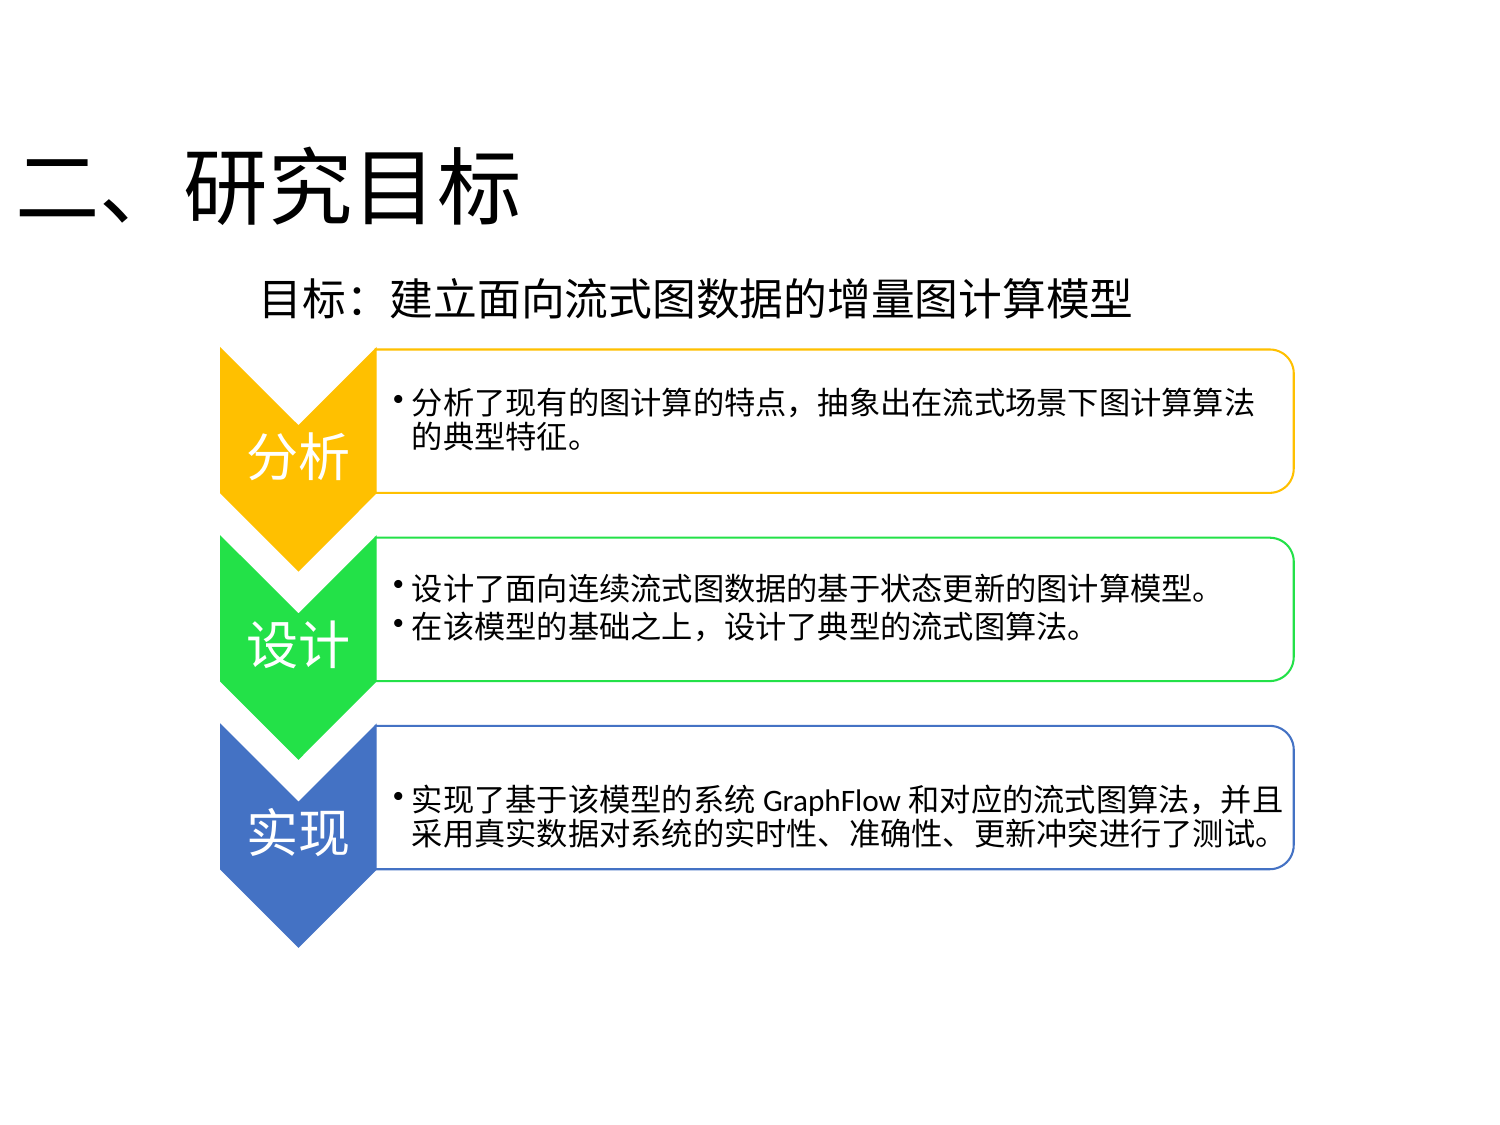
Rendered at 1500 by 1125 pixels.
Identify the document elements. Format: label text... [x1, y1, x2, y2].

title 二、研究目标 [0, 137, 1294, 245]
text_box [221, 349, 1294, 947]
text_box 目标：建立面向流式图数据的增量图计算模型 [243, 264, 1250, 332]
